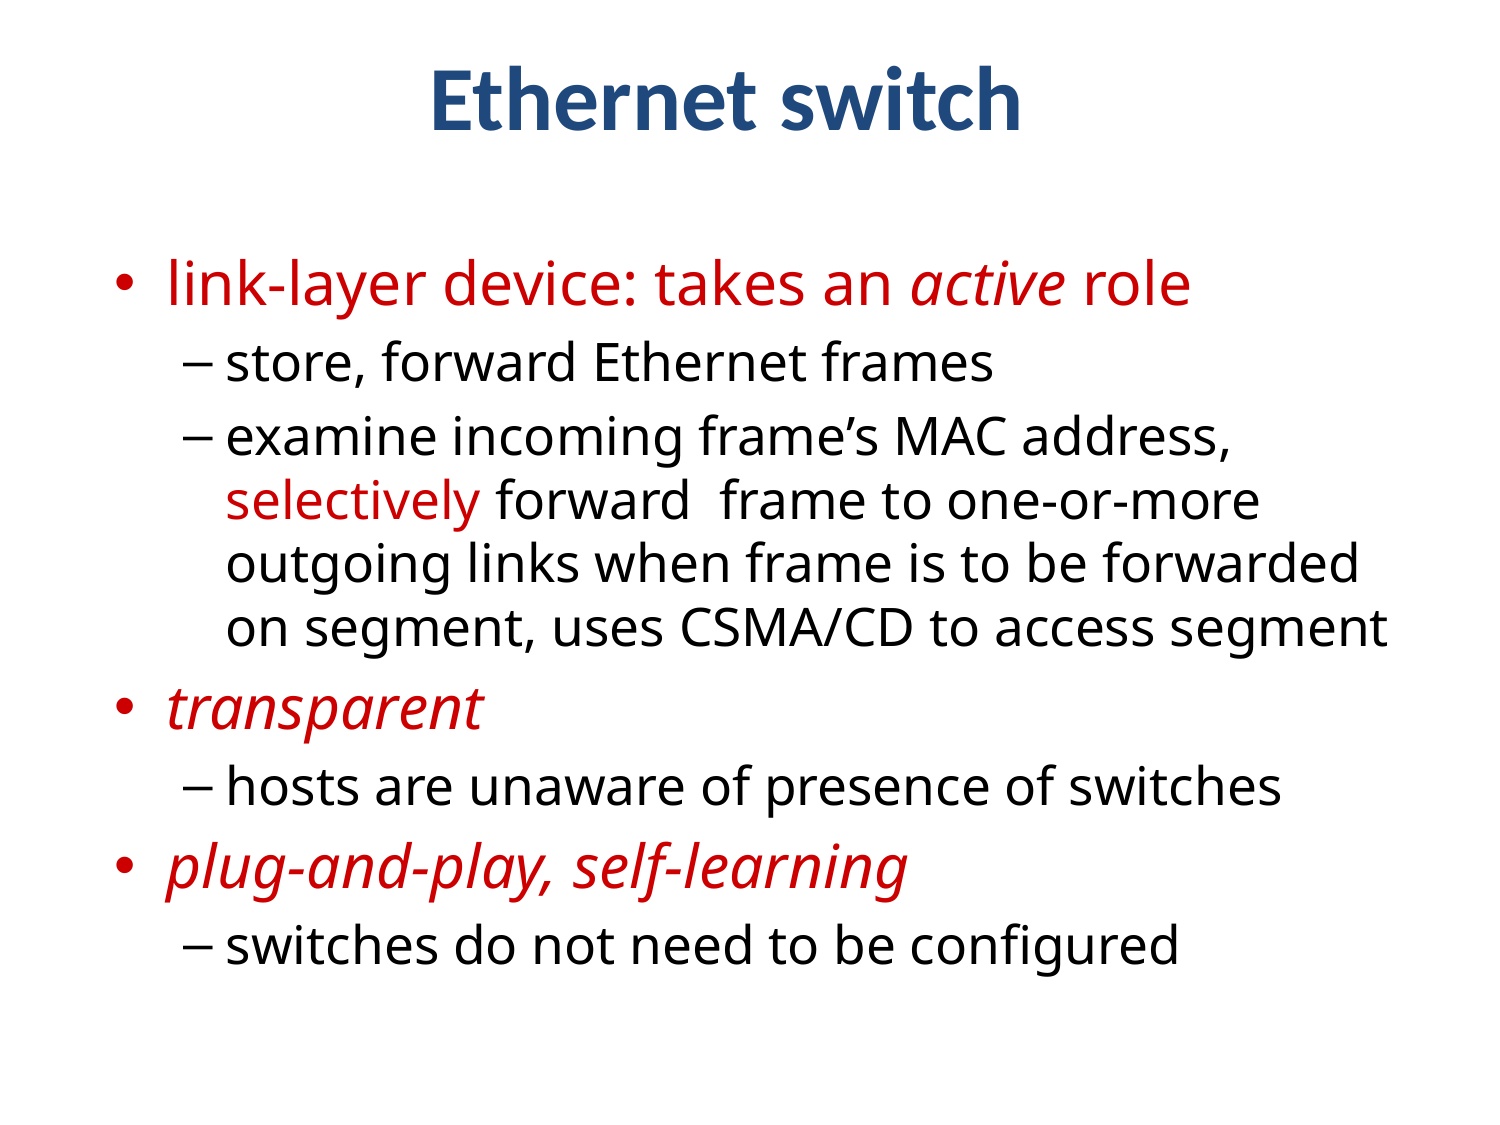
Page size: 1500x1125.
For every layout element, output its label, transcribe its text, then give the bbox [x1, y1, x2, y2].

title Ethernet switch [89, 0, 1365, 188]
list link-layer device: takes an active role store, forward Ethernet frames examine incoming frame’s MAC address, selectively forward frame to one-or-more outgoing links when frame is to be forwarded on segment, uses CSMA/CD to access segment transparent hosts are unaware of presence of switches plug-and-play, self-learning switches do not need to be configured [99, 237, 1413, 999]
